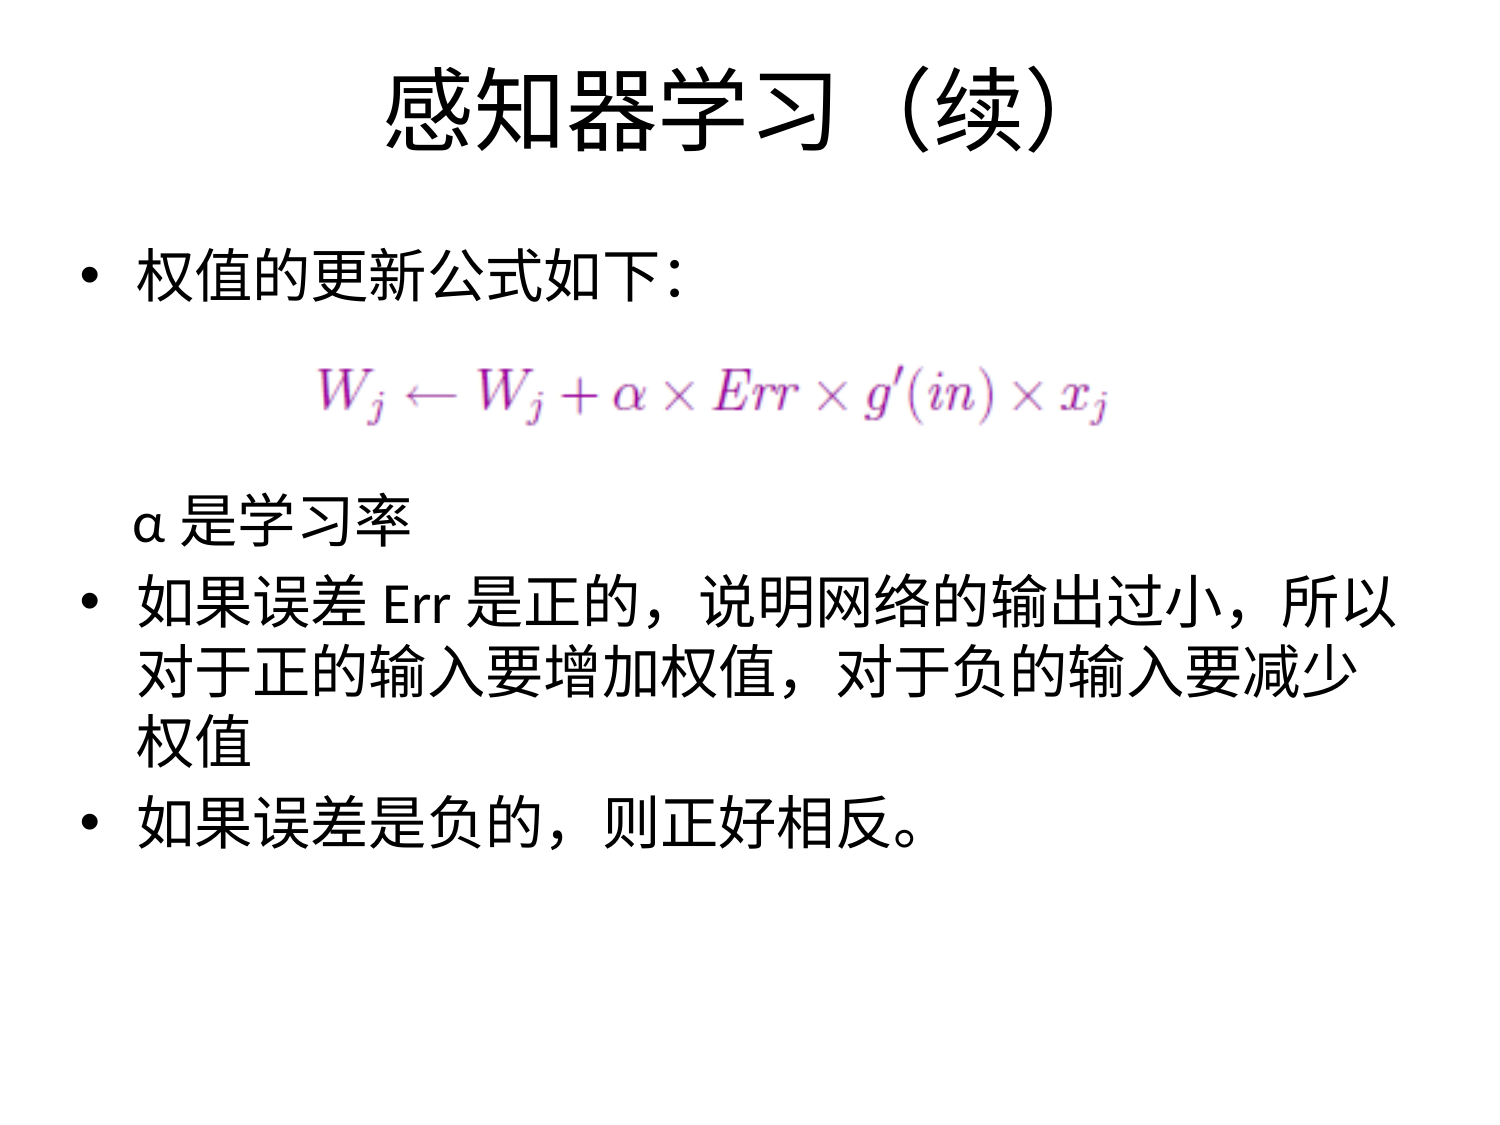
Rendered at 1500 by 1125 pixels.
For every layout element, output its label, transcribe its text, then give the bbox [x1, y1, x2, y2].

text_box 权值的更新公式如下： α是学习率 如果误差Err是正的，说明网络的输出过小，所以对于正的输入要增加权值，对于负的输入要减少权值 如果误差是负的，则正好相反。 [64, 231, 1425, 1040]
picture [289, 325, 1141, 457]
text_box 感知器学习（续） [74, 45, 1425, 231]
